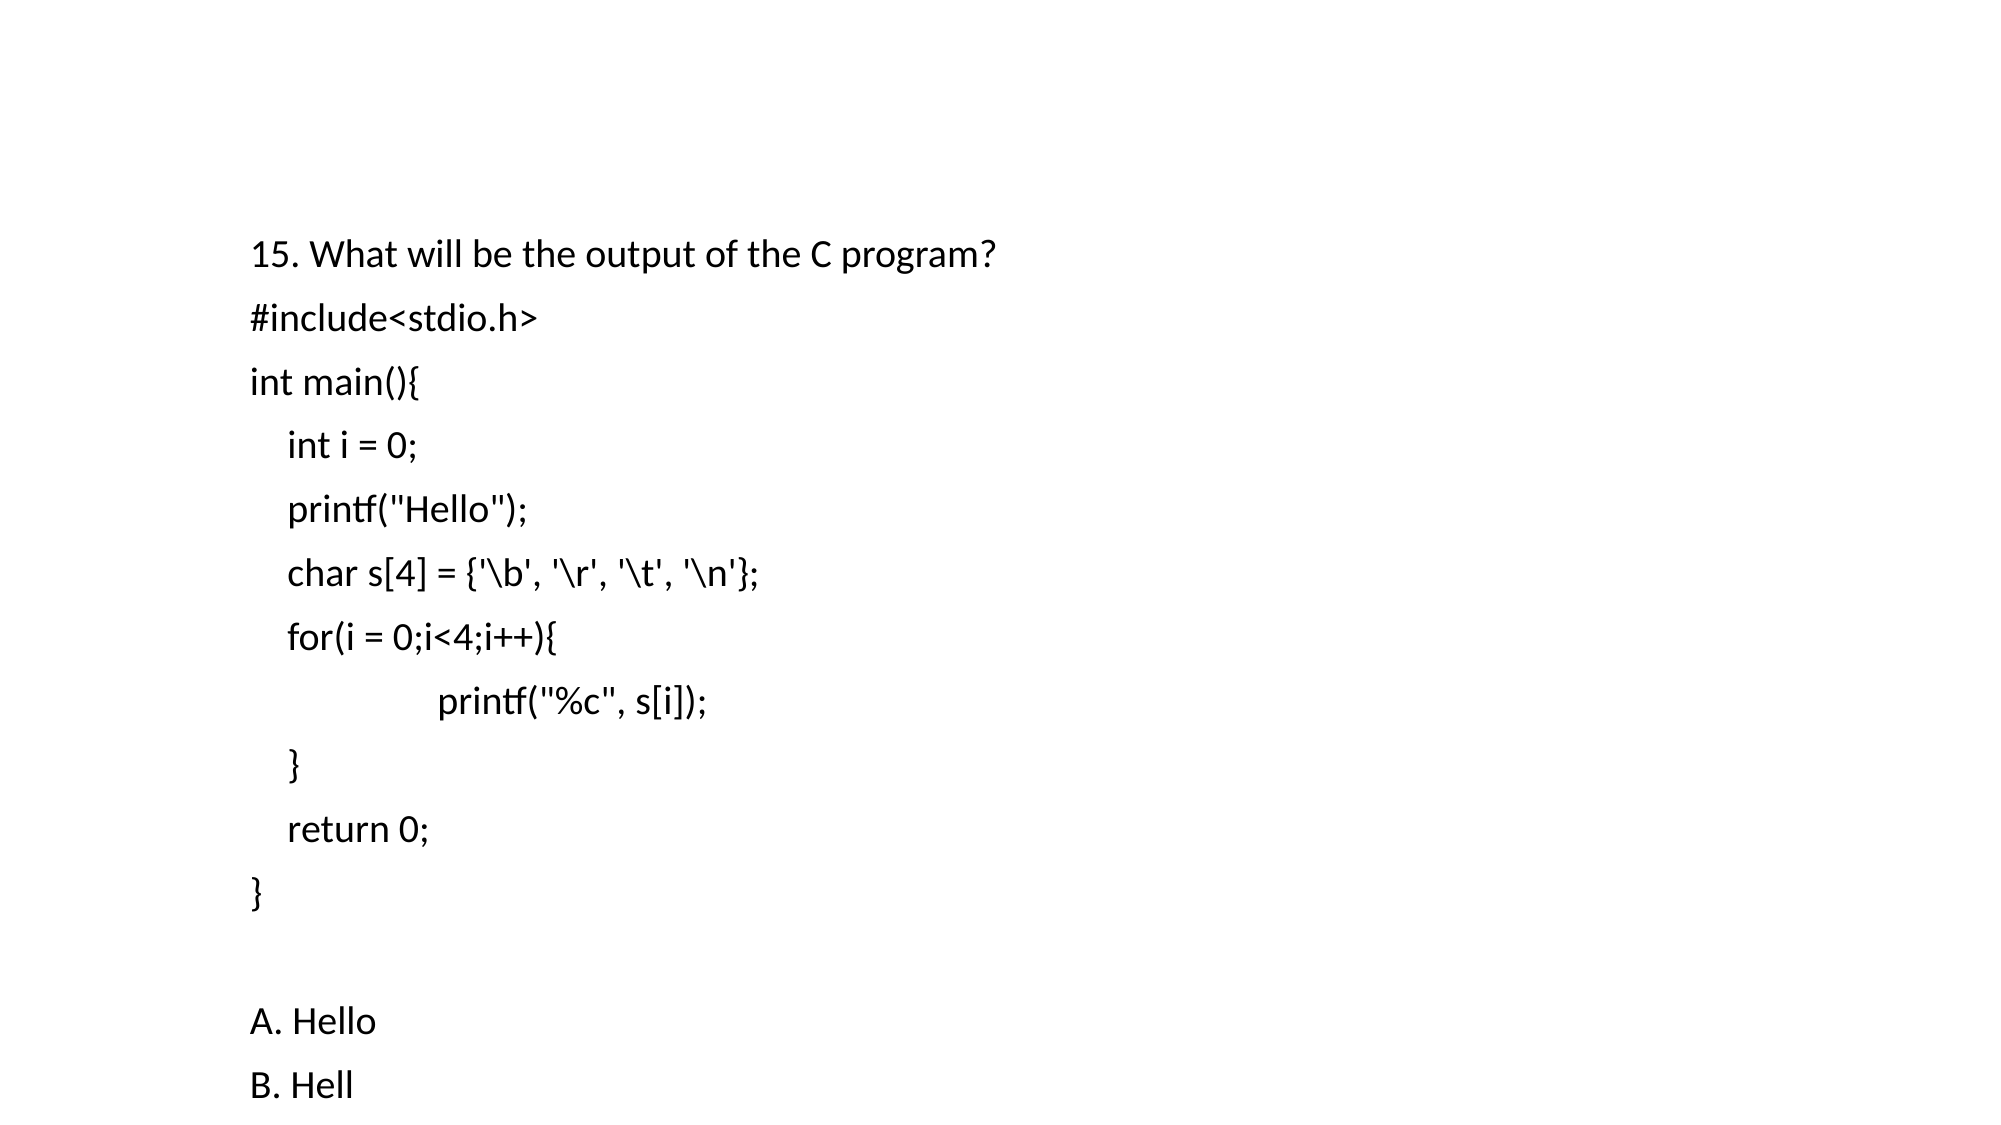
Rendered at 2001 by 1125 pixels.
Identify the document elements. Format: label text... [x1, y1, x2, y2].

list 15. What will be the output of the C program? #include<stdio.h> int main(){ int i = 0; printf("Hello"); char s[4] = {'\b', '\r', '\t', '\n'}; for(i = 0;i<4;i++){ printf("%c", s[i]); } return 0; } A. Hello B. Hell C. No output D. Compilation error [234, 224, 1795, 805]
